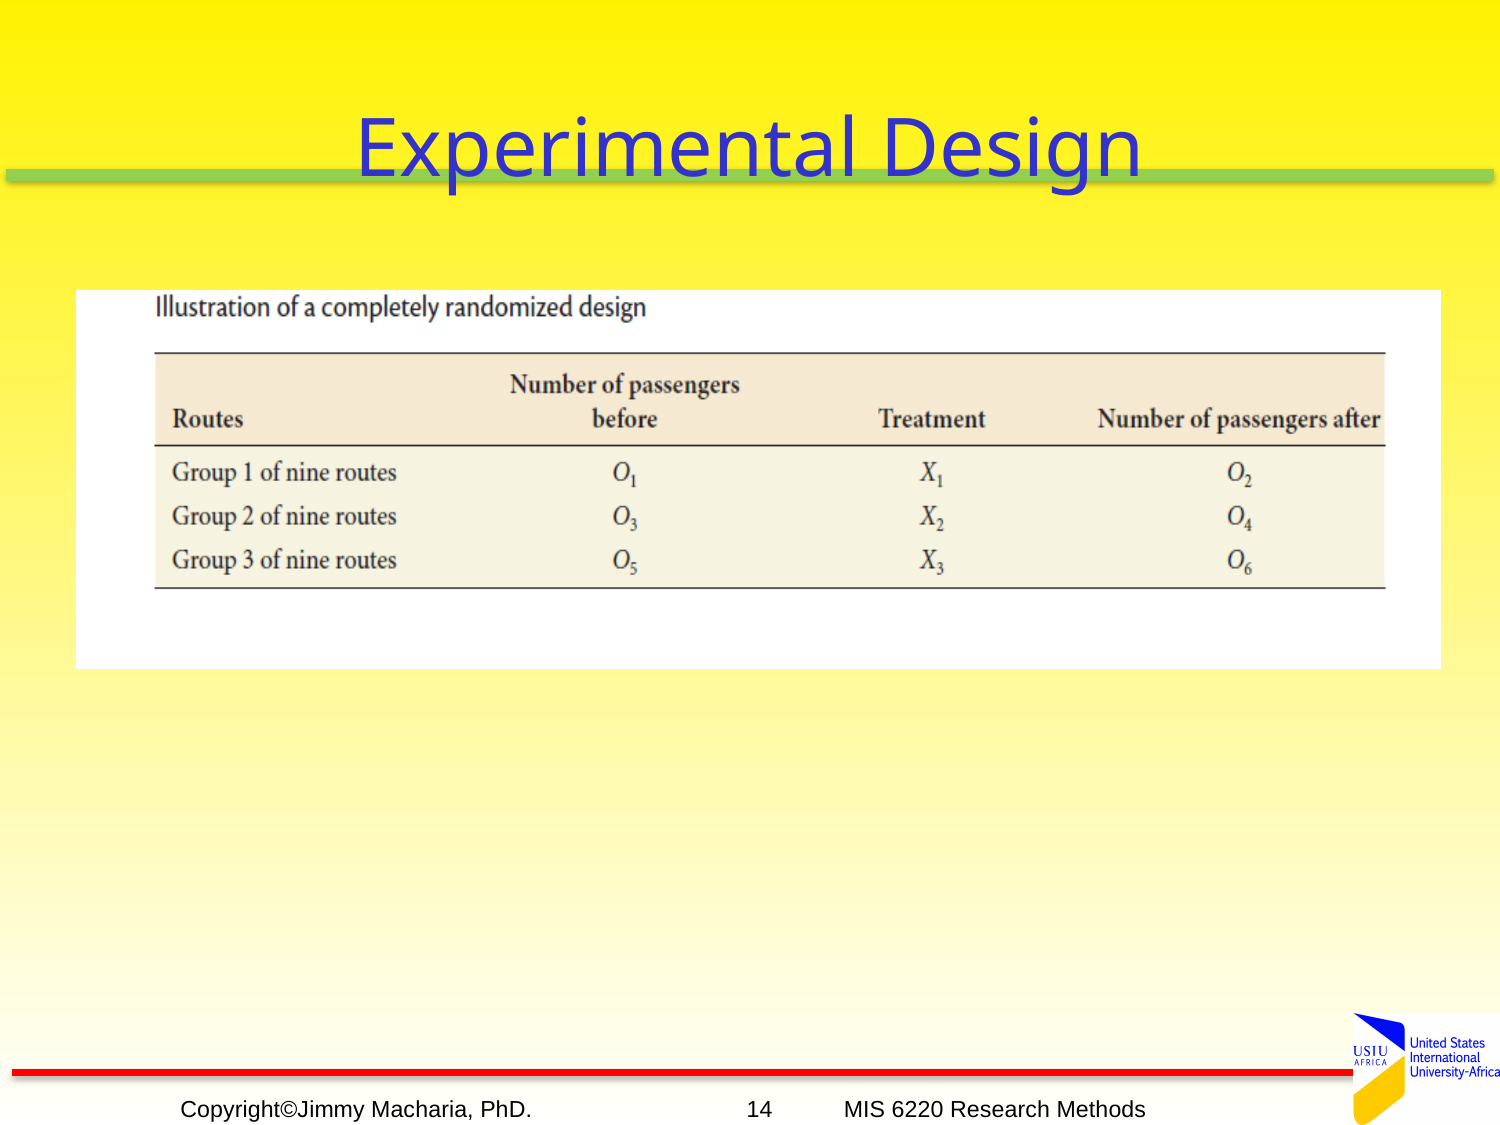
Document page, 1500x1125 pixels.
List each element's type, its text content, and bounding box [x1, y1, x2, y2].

picture [76, 290, 1442, 670]
title Experimental Design [112, 87, 1388, 200]
picture [1353, 1013, 1500, 1125]
